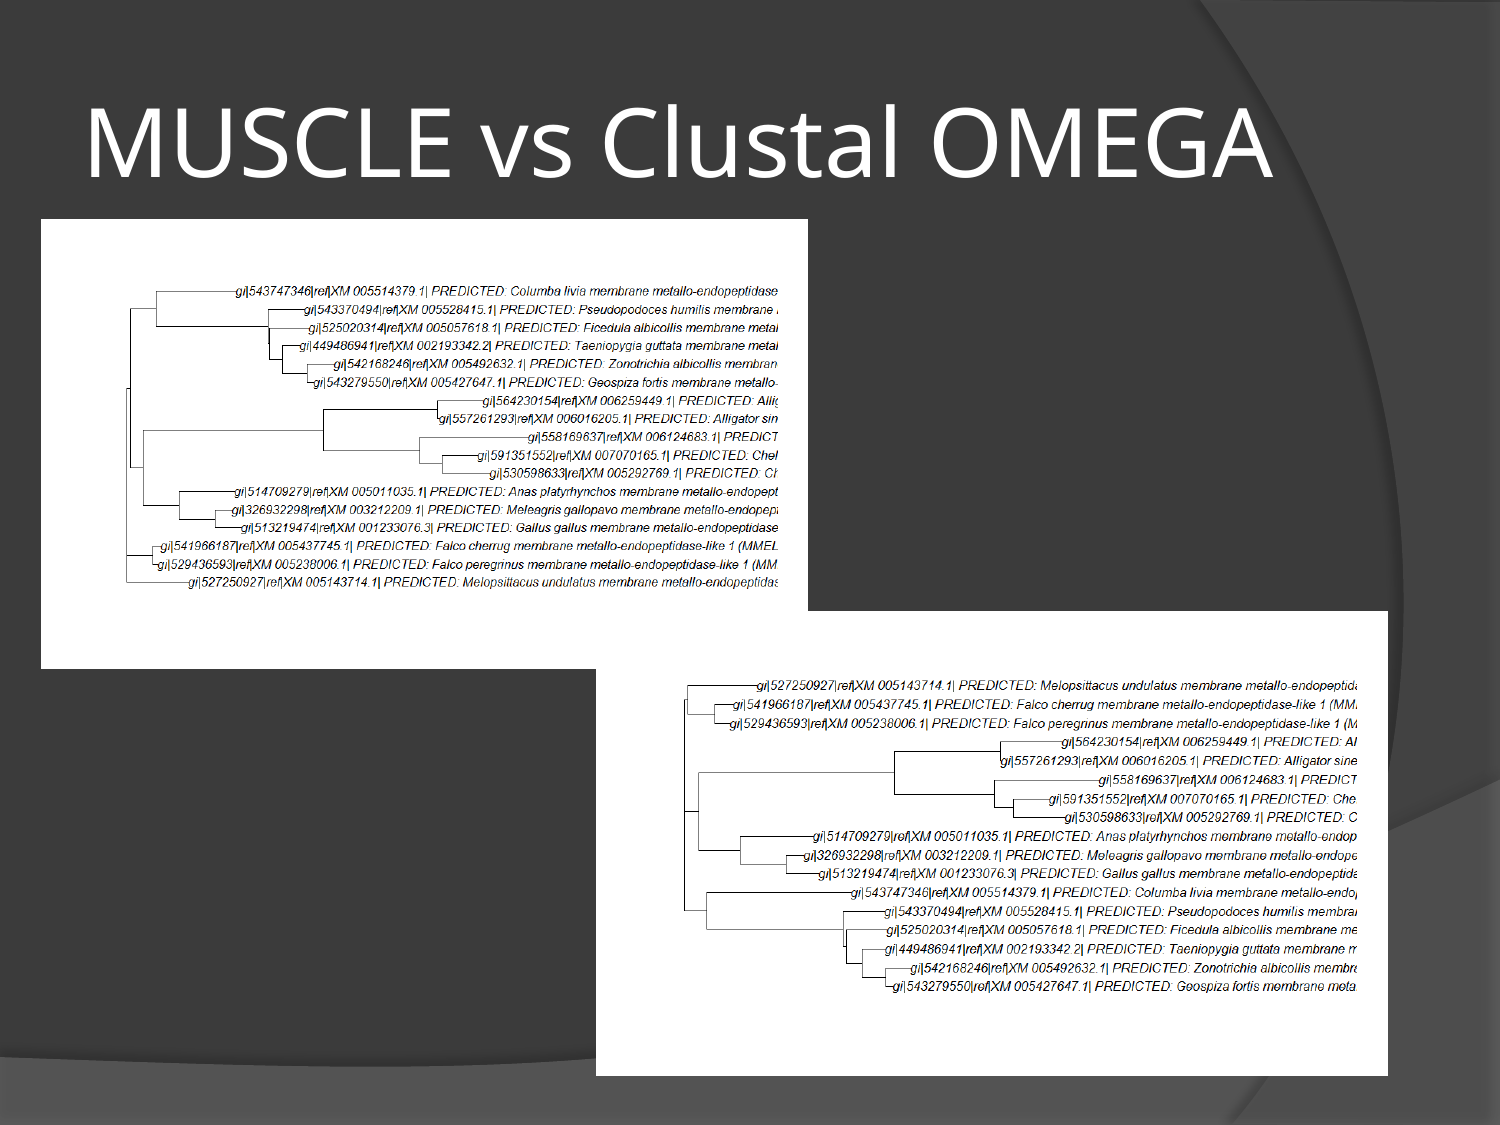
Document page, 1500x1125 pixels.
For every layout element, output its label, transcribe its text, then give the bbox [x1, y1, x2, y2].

title MUSCLE vs Clustal OMEGA [75, 45, 1300, 233]
picture [41, 219, 808, 670]
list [596, 611, 1389, 1076]
